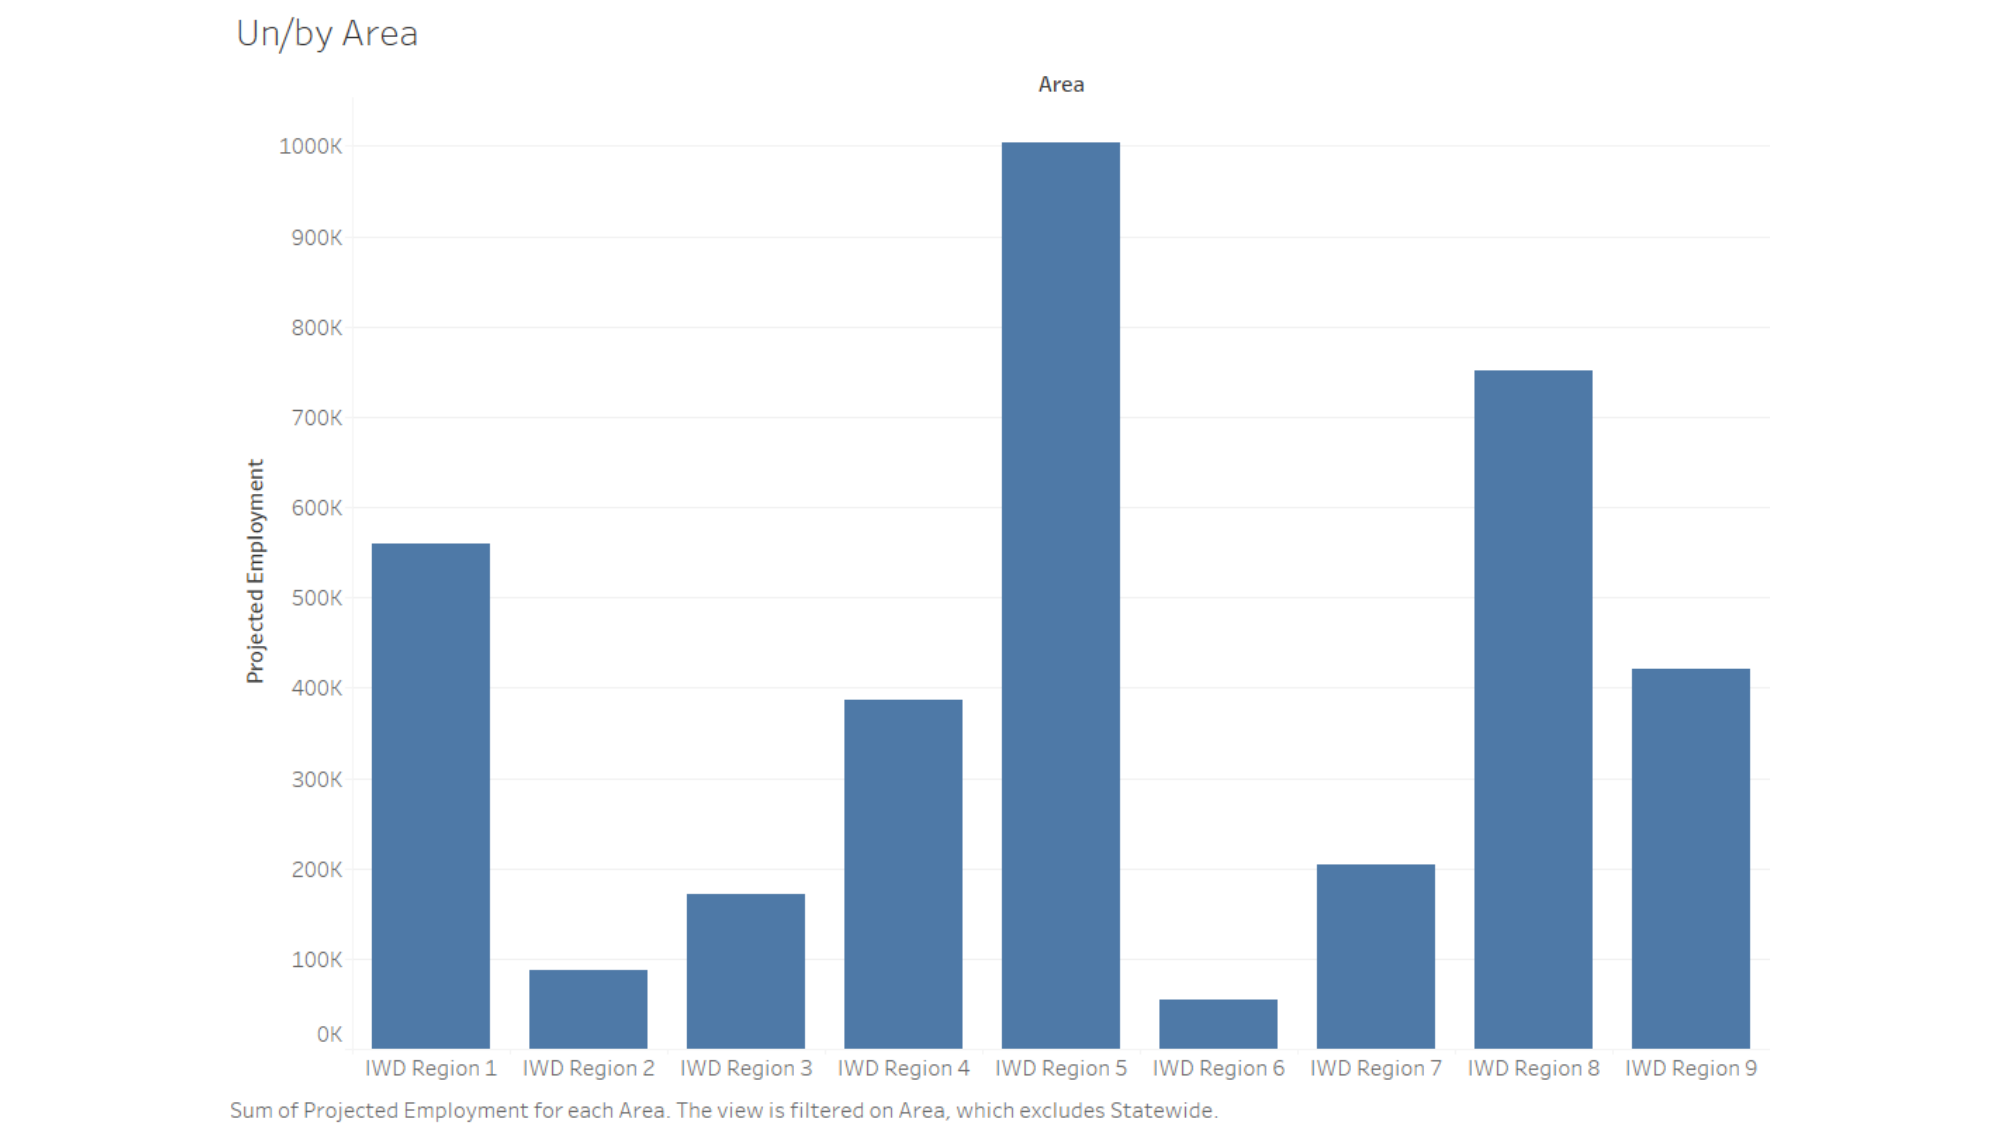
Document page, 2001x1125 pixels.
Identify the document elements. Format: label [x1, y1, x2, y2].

picture [230, 0, 1770, 1125]
